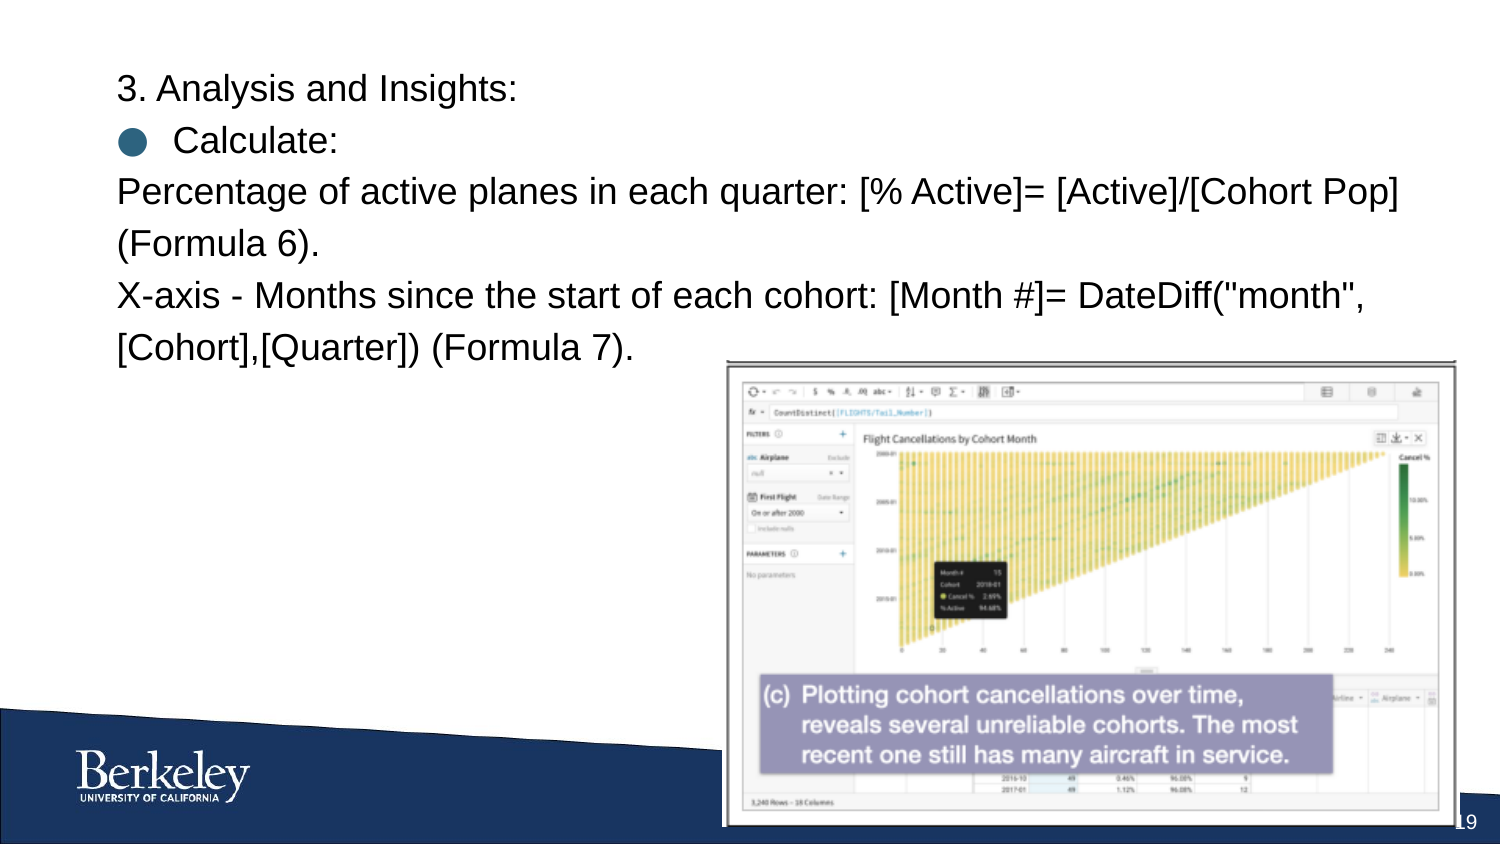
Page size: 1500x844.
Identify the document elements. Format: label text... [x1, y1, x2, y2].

picture [0, 0, 1500, 844]
slide_number 19 [1402, 793, 1493, 844]
list 3. Analysis and Insights: Calculate: Percentage of active planes in each quarter: [% Active]= [Active]/[Cohort Pop] (Formula 6). X-axis - Months since the start of each cohort: [Month #]= DateDiff("month",[Cohort],[Quarter]) (Formula 7). [82, 49, 1460, 510]
